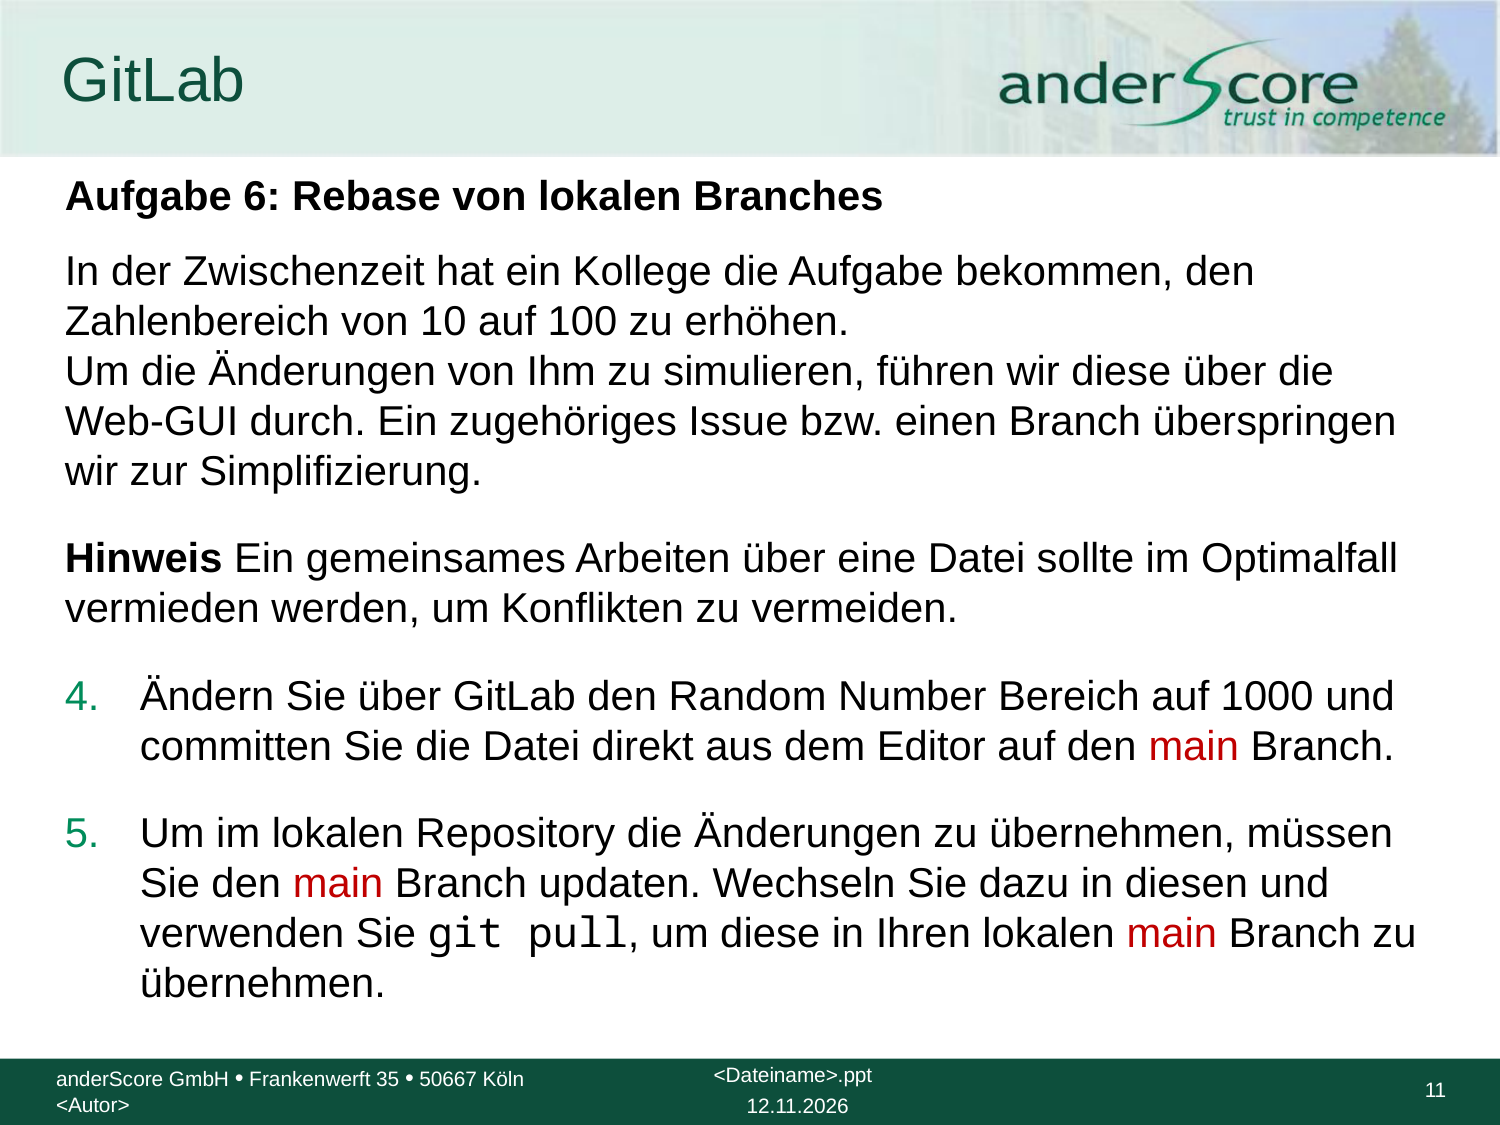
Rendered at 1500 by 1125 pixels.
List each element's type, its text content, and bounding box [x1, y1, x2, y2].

picture [0, 0, 1500, 157]
list Aufgabe 6: Rebase von lokalen Branches In der Zwischenzeit hat ein Kollege die Aufgabe bekommen, den Zahlenbereich von 10 auf 100 zu erhöhen. Um die Änderungen von Ihm zu simulieren, führen wir diese über die Web-GUI durch. Ein zugehöriges Issue bzw. einen Branch überspringen wir zur Simplifizierung. Hinweis Ein gemeinsames Arbeiten über eine Datei sollte im Optimalfall vermieden werden, um Konflikten zu vermeiden. Ändern Sie über GitLab den Random Number Bereich auf 1000 und committen Sie die Datei direkt aus dem Editor auf den main Branch. Um im lokalen Repository die Änderungen zu übernehmen, müssen Sie den main Branch updaten. Wechseln Sie dazu in diesen und verwenden Sie git pull, um diese in Ihren lokalen main Branch zu übernehmen. [49, 160, 1447, 1047]
title GitLab [46, 23, 975, 140]
